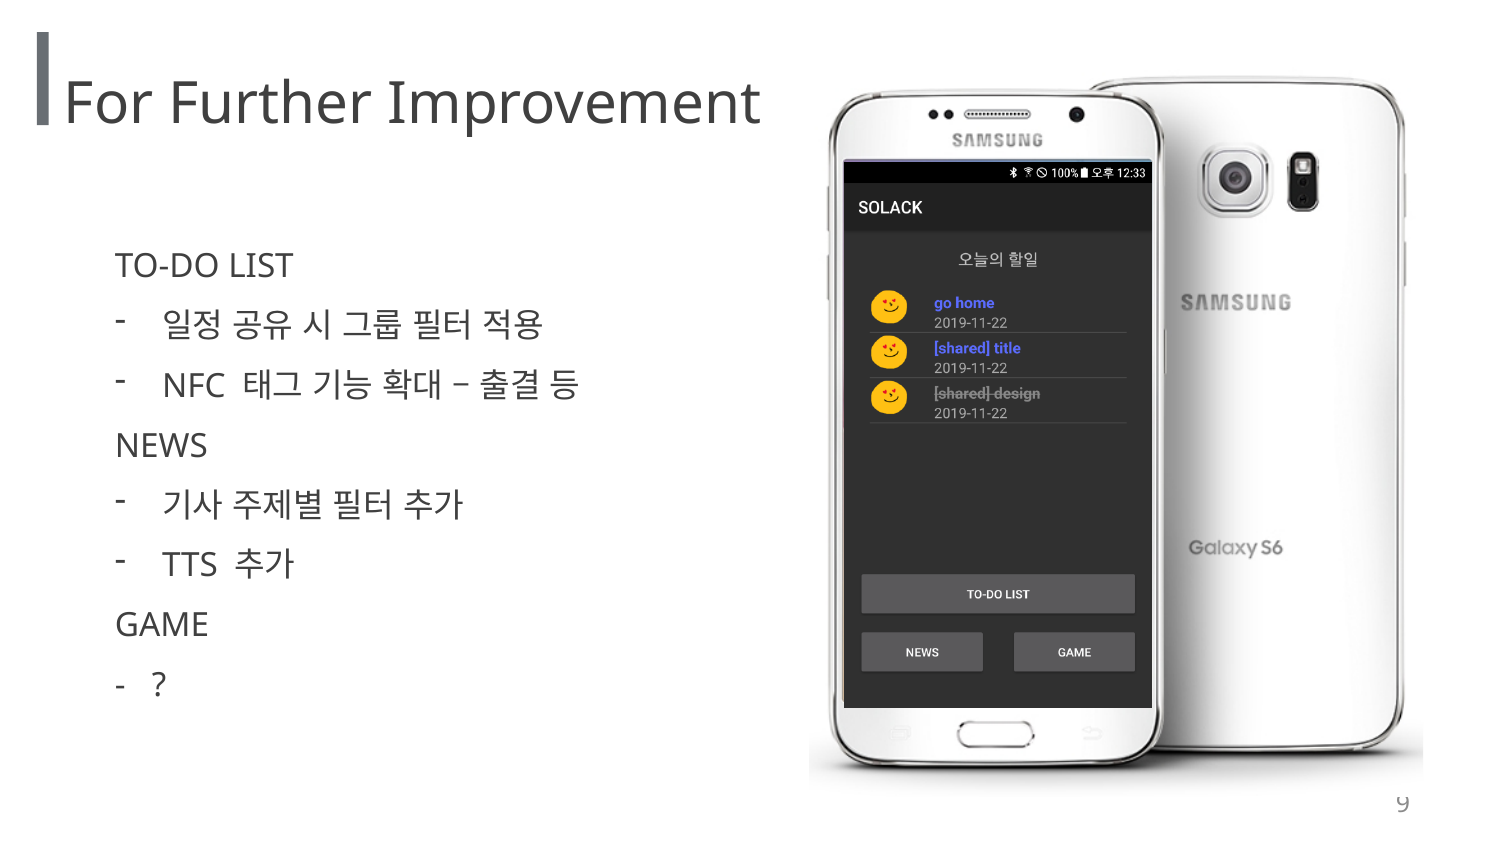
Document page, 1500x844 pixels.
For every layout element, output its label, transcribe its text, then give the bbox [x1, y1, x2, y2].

slide_number 9 [1074, 803, 1425, 827]
text_box TO-DO LIST 일정 공유 시 그룹 필터 적용 NFC 태그 기능 확대 – 출결 등 NEWS 기사 주제별 필터 추가 TTS 추가 GAME - ? [98, 325, 752, 602]
picture [808, 27, 1424, 797]
text_box [35, 30, 51, 127]
text_box For Further Improvement [48, 29, 805, 171]
